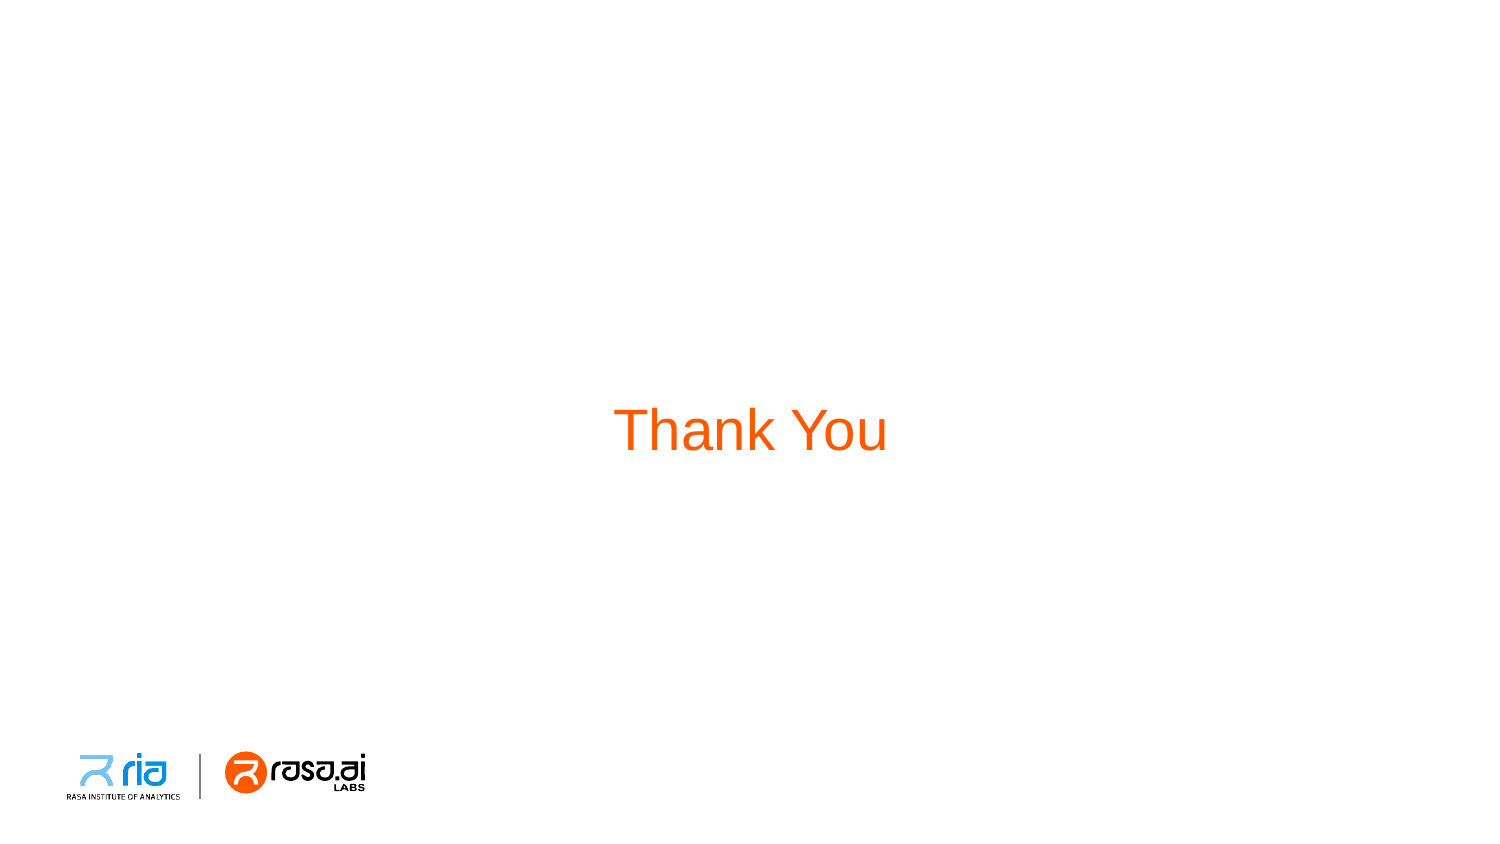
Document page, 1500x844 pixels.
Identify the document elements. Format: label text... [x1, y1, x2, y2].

picture [58, 744, 188, 808]
title Thank You [611, 389, 925, 533]
